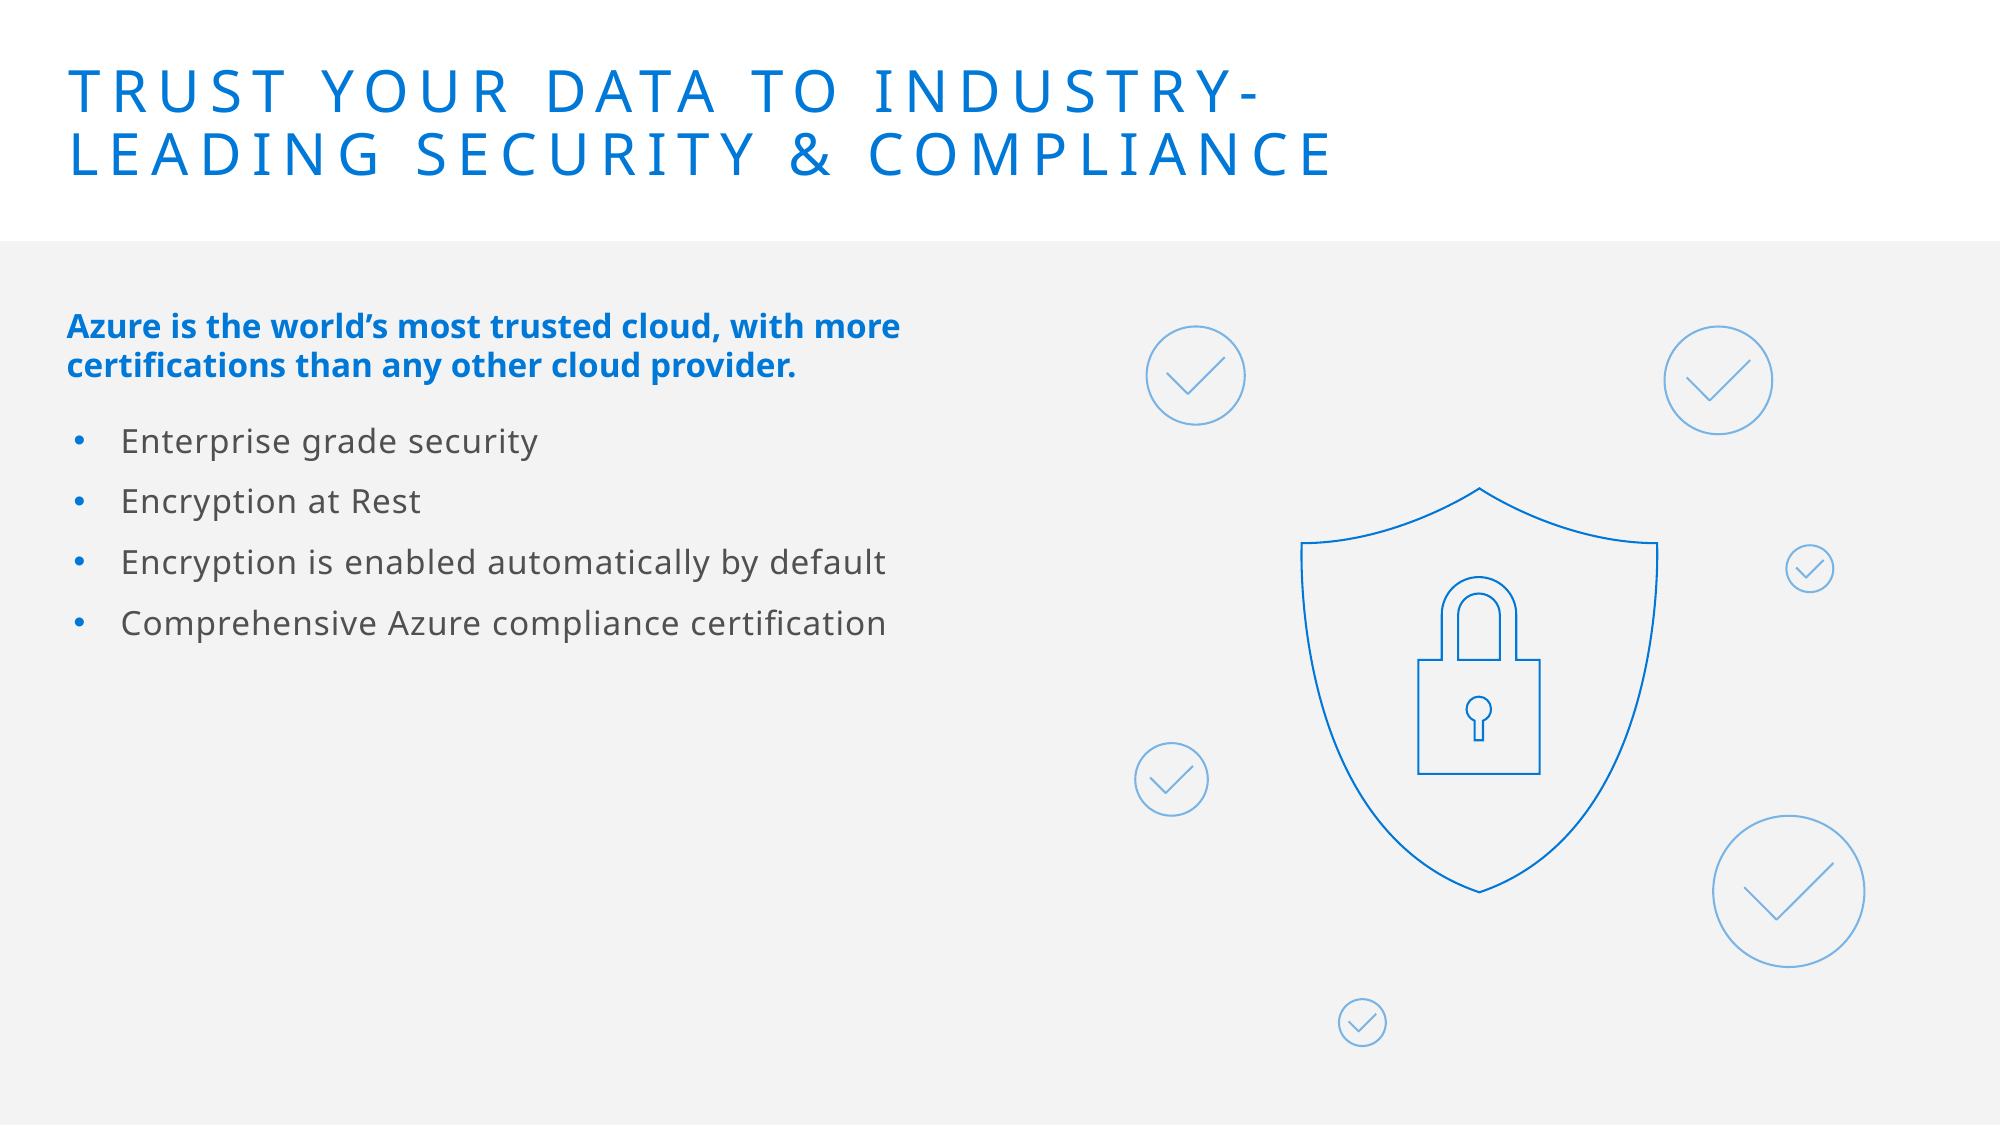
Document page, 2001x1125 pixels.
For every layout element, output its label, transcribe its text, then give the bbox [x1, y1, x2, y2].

list Azure is the world’s most trusted cloud, with more certifications than any other cloud provider. [51, 297, 1012, 445]
title Trust your data to industry-leading Security & Compliance [44, 47, 1411, 196]
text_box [1134, 326, 1865, 1047]
text_box Enterprise grade security Encryption at Rest Encryption is enabled automatically by default Comprehensive Azure compliance certification [58, 412, 1059, 650]
